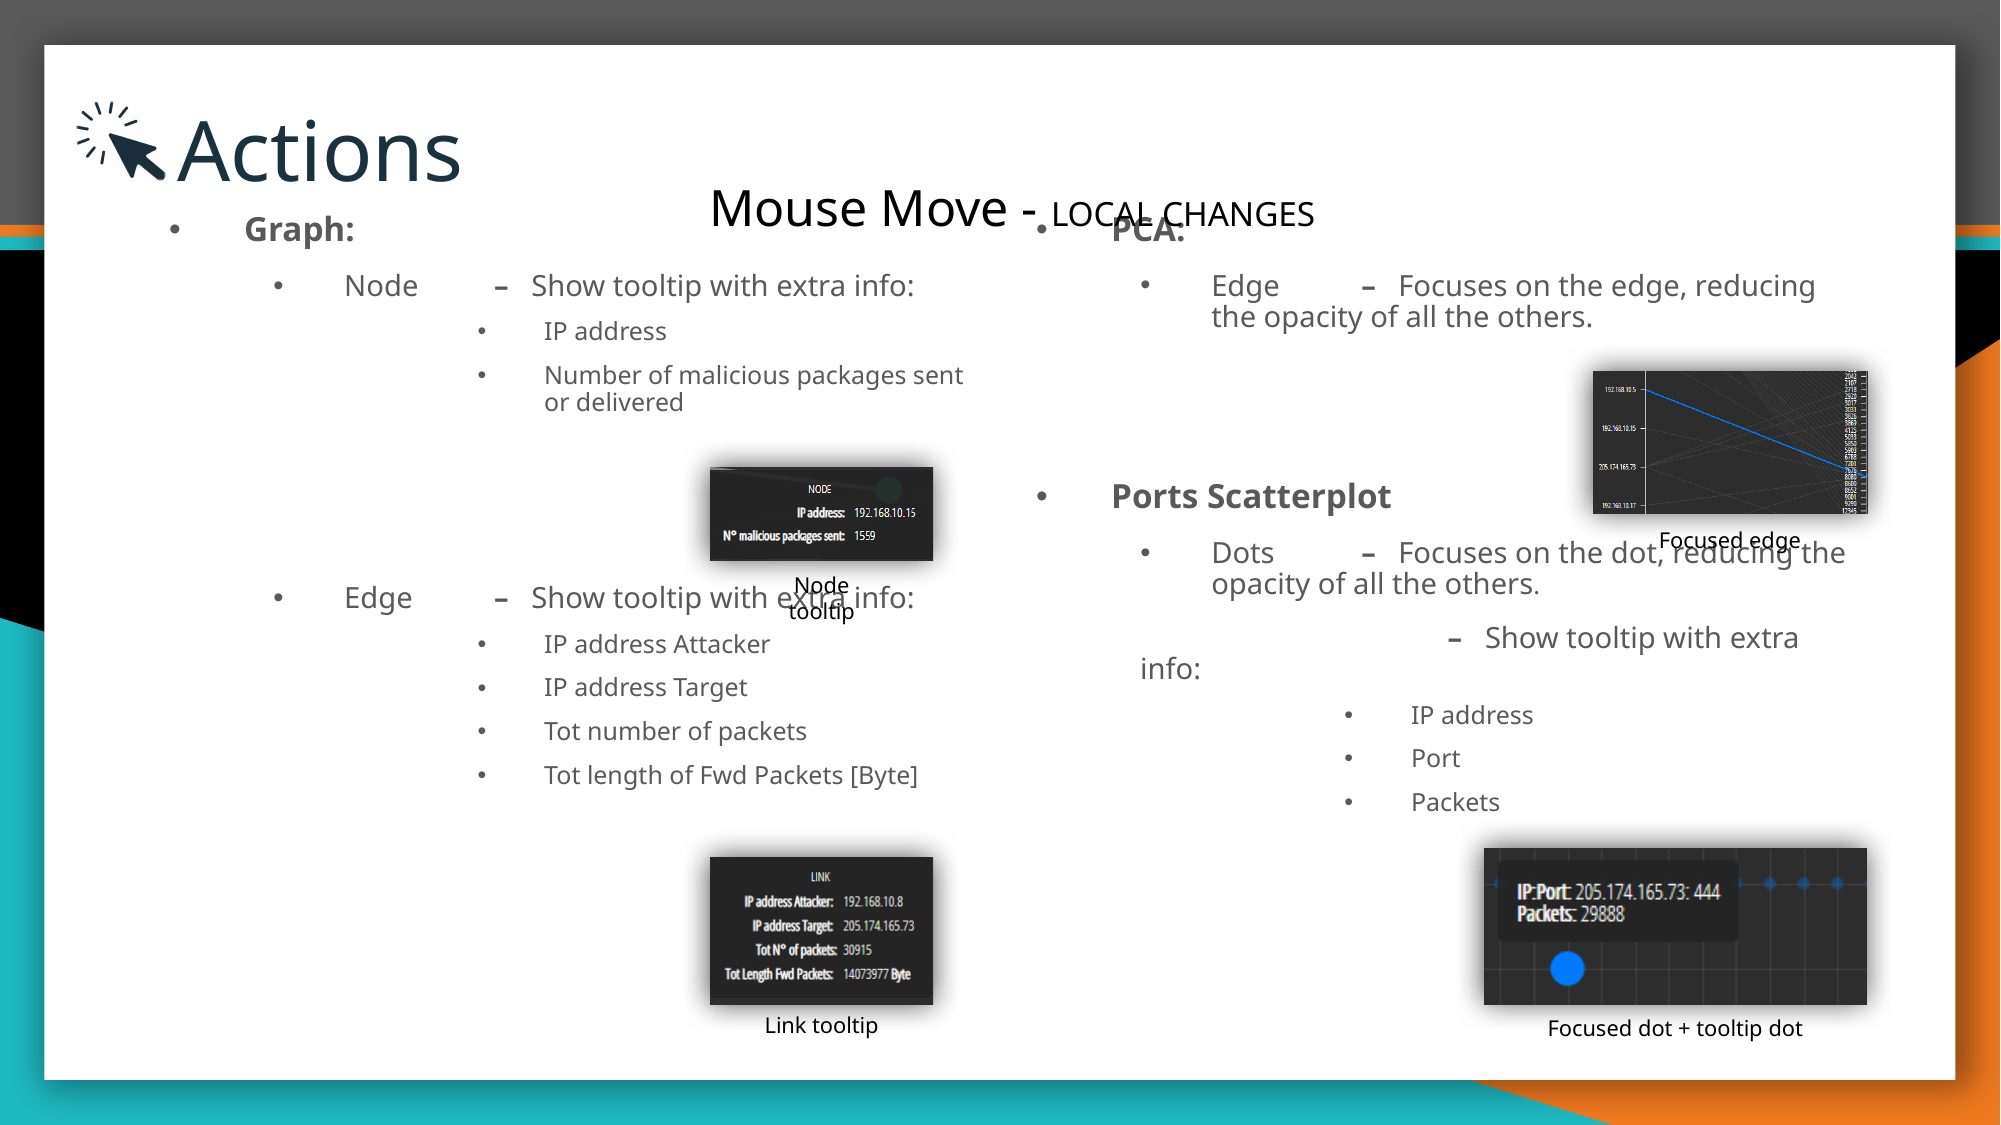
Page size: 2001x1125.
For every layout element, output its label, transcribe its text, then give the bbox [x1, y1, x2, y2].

text_box PCA: Edge – Focuses on the edge, reducing the opacity of all the others. Ports Scatterplot Dots – Focuses on the dot, reducing the opacity of all the others. – Show tooltip with extra info: IP address Port Packets [999, 207, 1867, 1064]
title Actions [166, 102, 1664, 205]
text_box Mouse Move - LOCAL CHANGES [669, 205, 1331, 245]
text_box Focused edge [1641, 522, 1819, 561]
text_box Focused dot + tooltip dot [1521, 1012, 1830, 1048]
list Graph: Node – Show tooltip with extra info: IP address Number of malicious packages sent or delivered Edge – Show tooltip with extra info: IP address Attacker IP address Target Tot number of packets Tot length of Fwd Packets [Byte] [132, 207, 999, 1064]
picture [709, 857, 934, 1005]
picture [1592, 371, 1868, 514]
picture [709, 467, 934, 562]
text_box Link tooltip [748, 1014, 896, 1046]
picture [1483, 847, 1868, 1005]
text_box Node tooltip [743, 569, 900, 632]
picture [74, 100, 167, 182]
